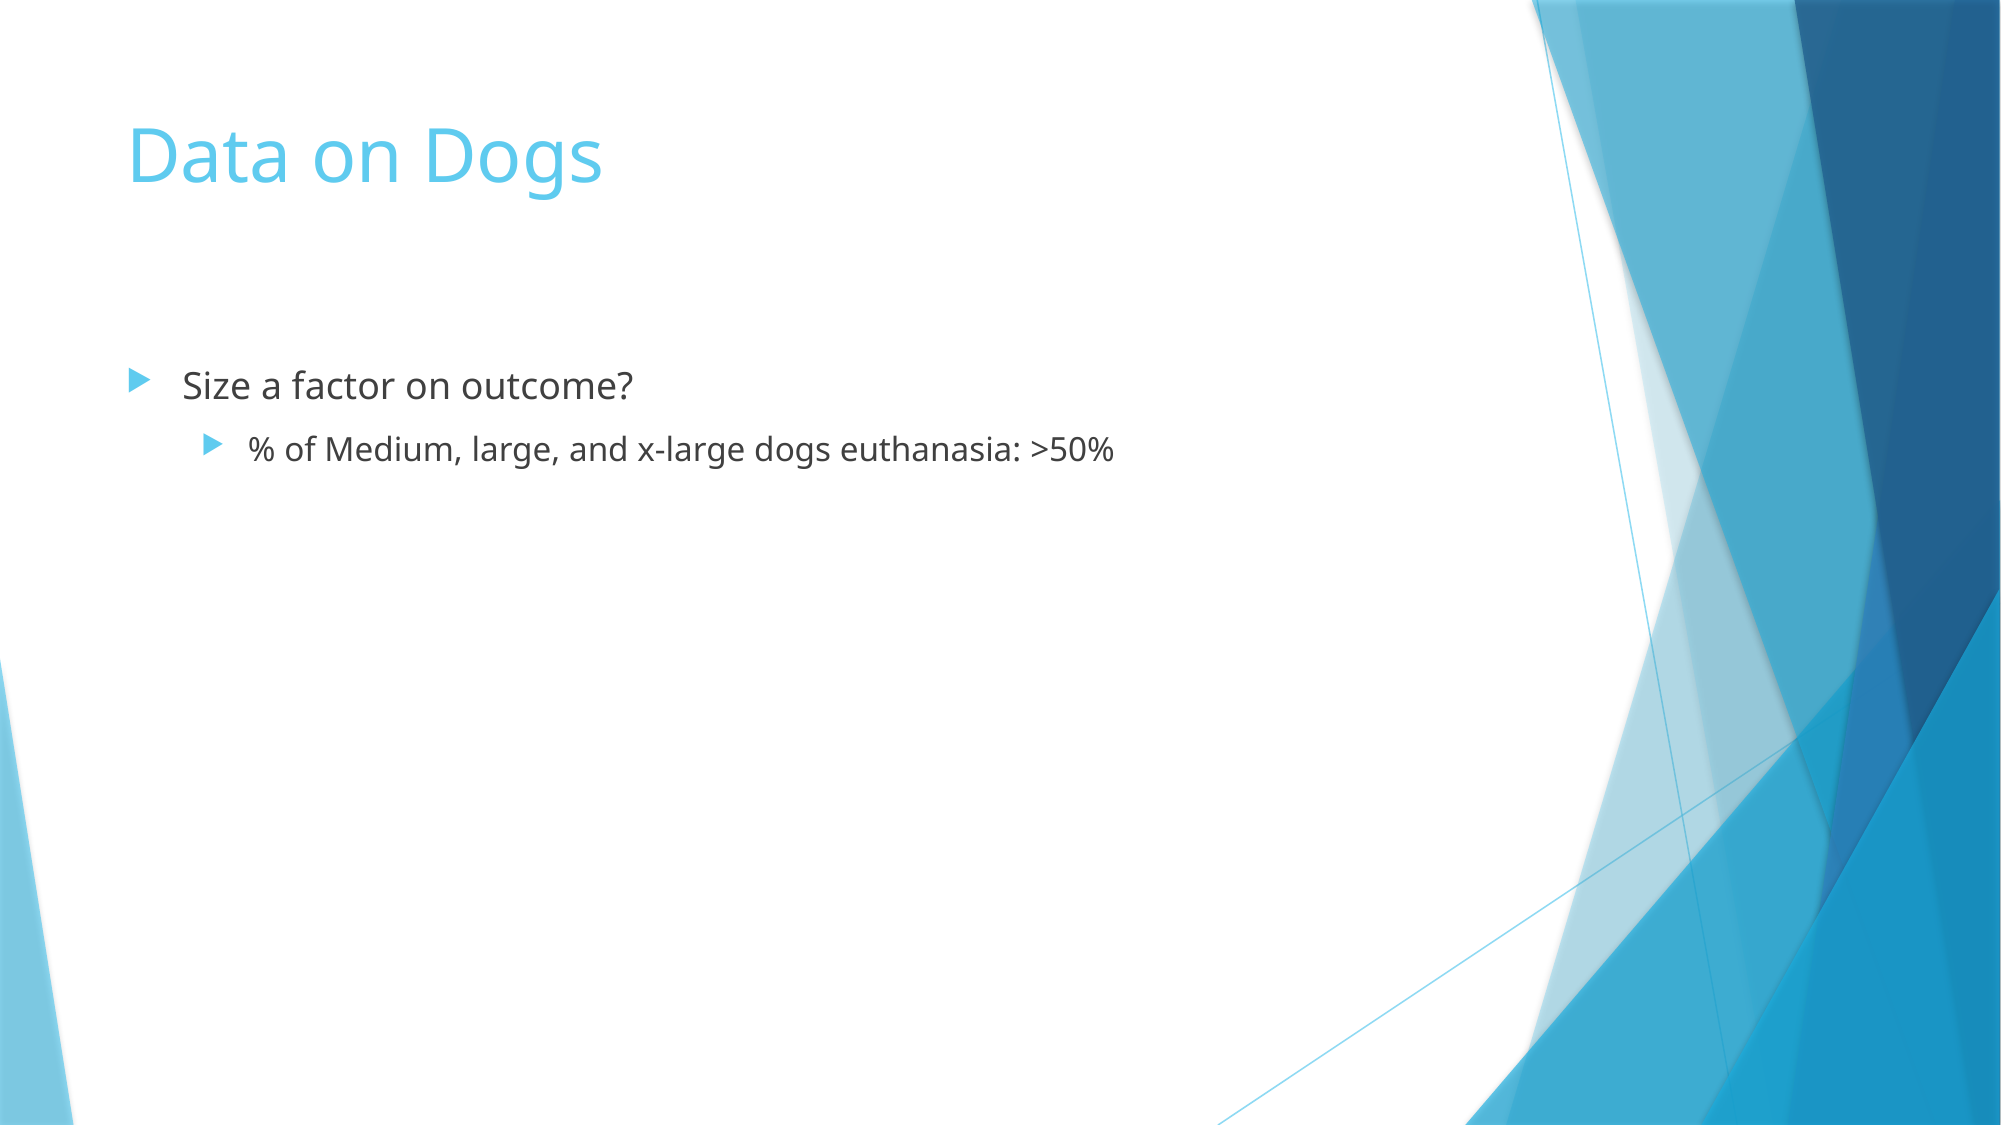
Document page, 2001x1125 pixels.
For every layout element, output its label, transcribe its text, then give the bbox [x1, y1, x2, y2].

list Size a factor on outcome? % of Medium, large, and x-large dogs euthanasia: >50% [111, 354, 1522, 992]
title Data on Dogs [111, 99, 1522, 317]
